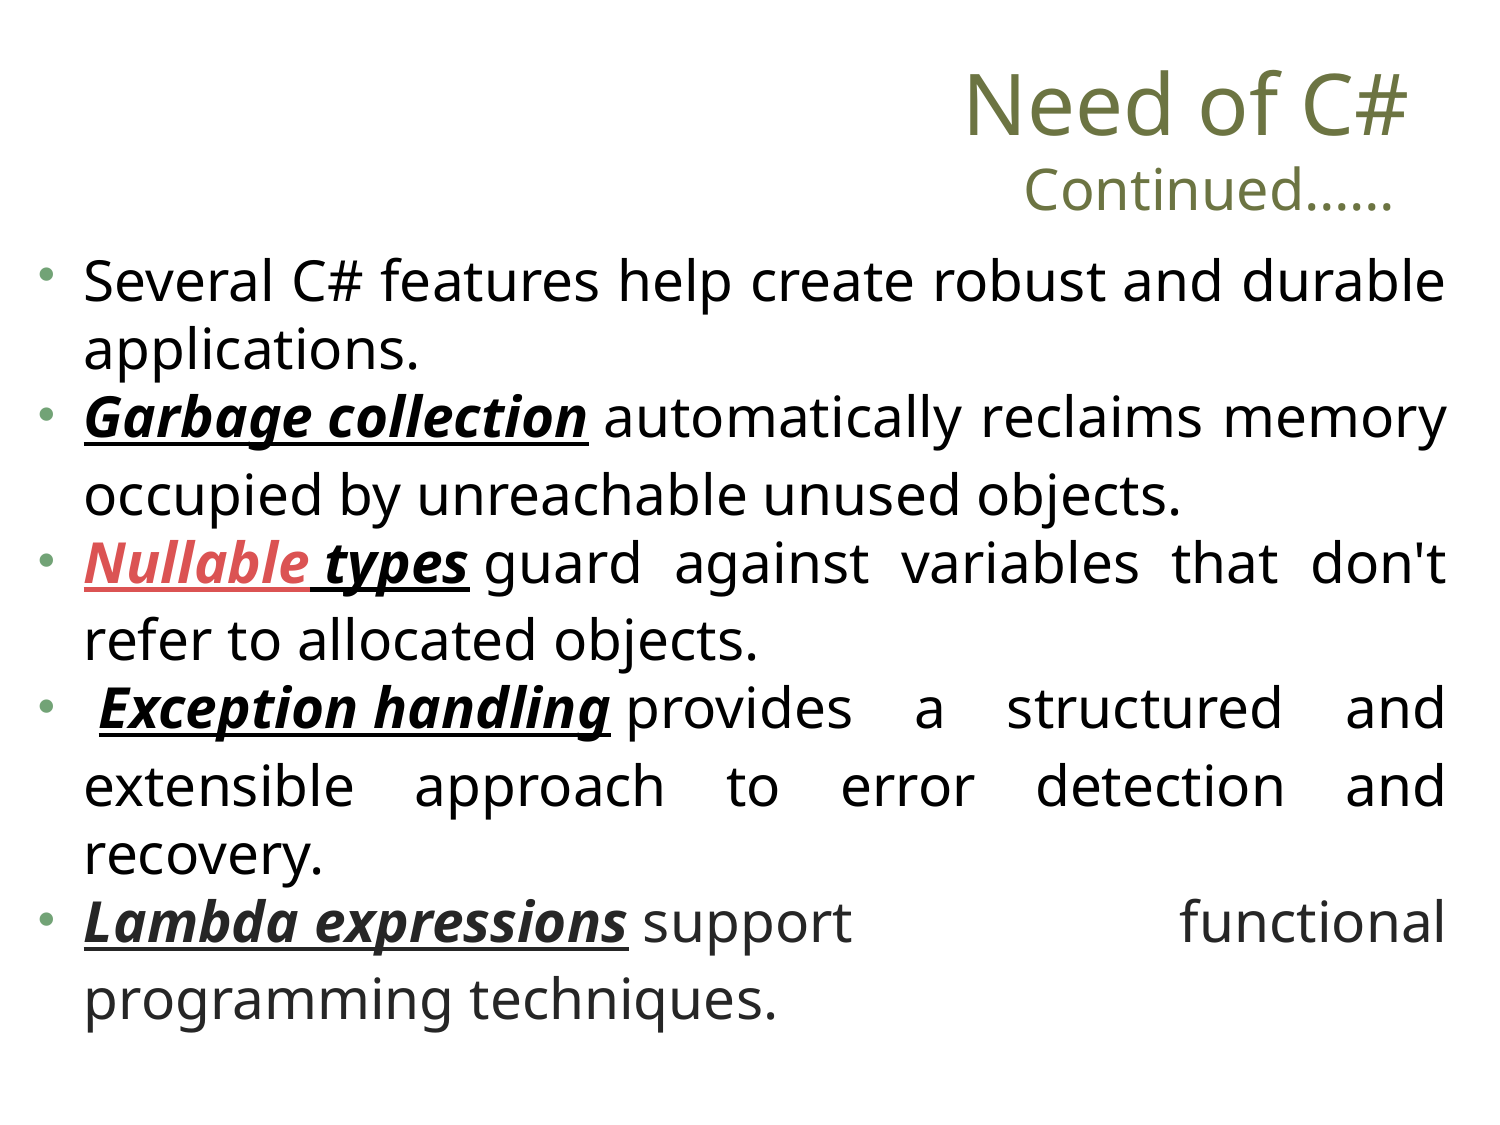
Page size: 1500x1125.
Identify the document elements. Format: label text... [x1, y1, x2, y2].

list Several C# features help create robust and durable applications. Garbage collection automatically reclaims memory occupied by unreachable unused objects. Nullable types guard against variables that don't refer to allocated objects. Exception handling provides a structured and extensible approach to error detection and recovery. Lambda expressions support functional programming techniques. [24, 237, 1463, 1088]
title Need of C# Continued…… [75, 41, 1425, 230]
